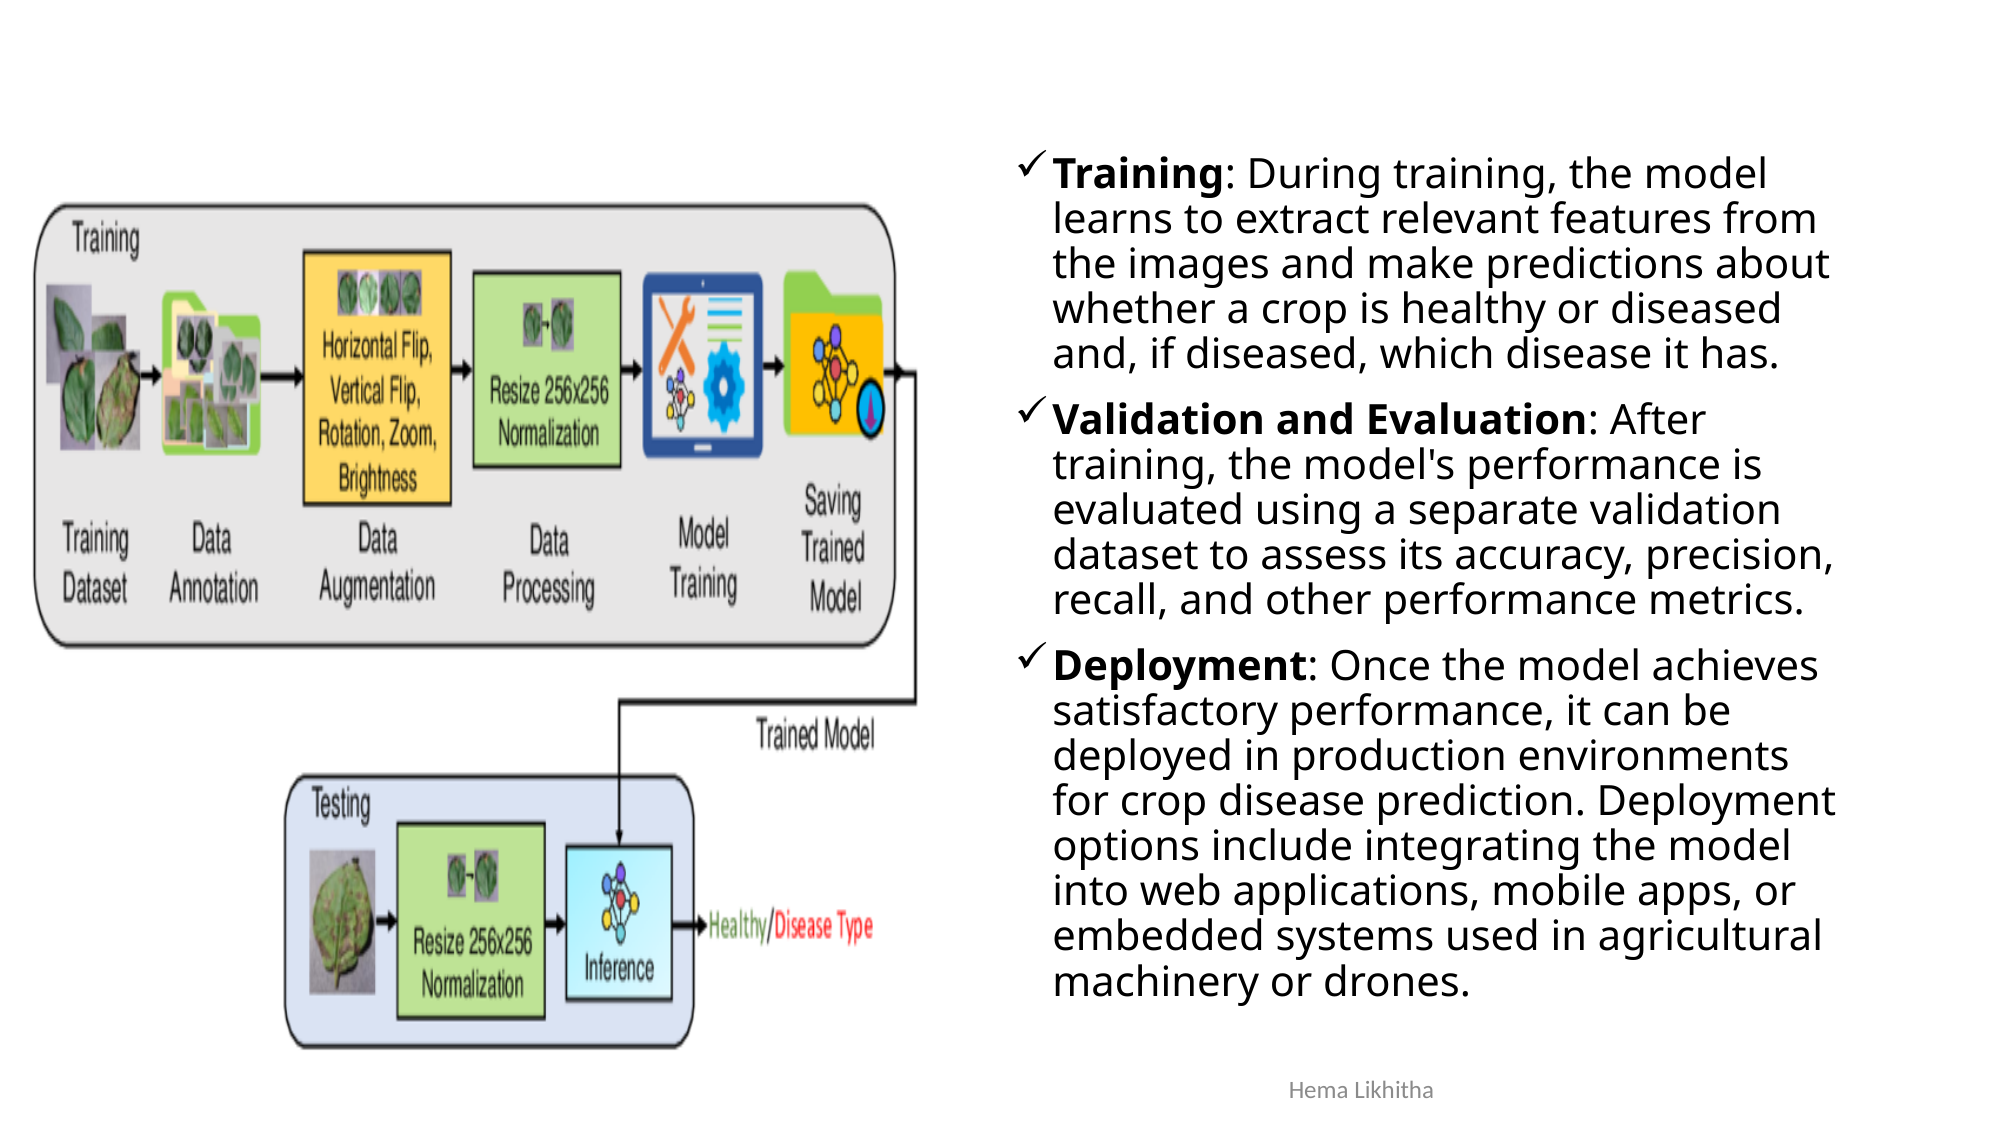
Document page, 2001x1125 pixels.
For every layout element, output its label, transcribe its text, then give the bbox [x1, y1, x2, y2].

list Training: During training, the model learns to extract relevant features from the images and make predictions about whether a crop is healthy or diseased and, if diseased, which disease it has. Validation and Evaluation: After training, the model's performance is evaluated using a separate validation dataset to assess its accuracy, precision, recall, and other performance metrics. Deployment: Once the model achieves satisfactory performance, it can be deployed in production environments for crop disease prediction. Deployment options include integrating the model into web applications, mobile apps, or embedded systems used in agricultural machinery or drones. [1000, 144, 1862, 1014]
text_box [1000, 0, 2000, 1125]
footer Hema Likhitha [1024, 1058, 1700, 1119]
picture [0, 0, 1000, 1125]
